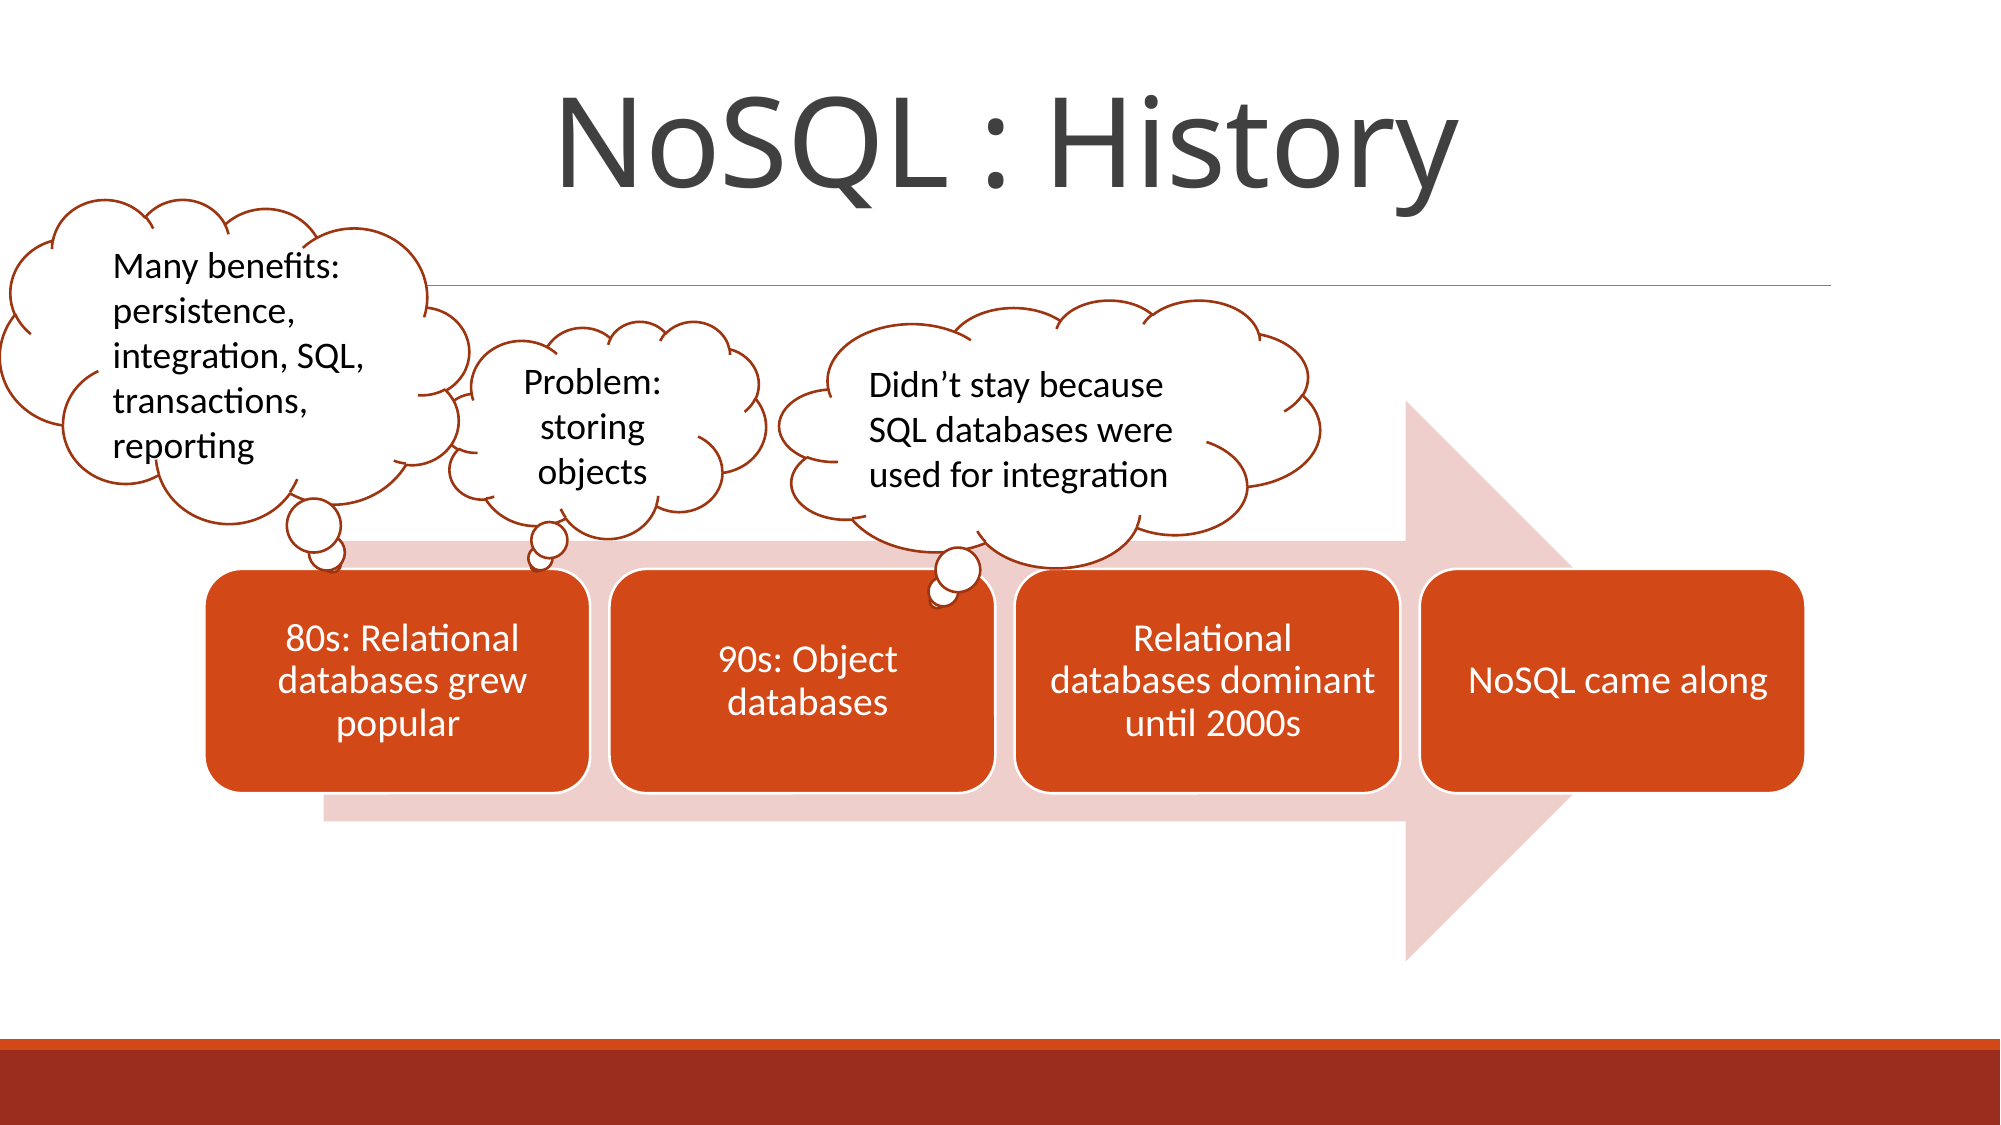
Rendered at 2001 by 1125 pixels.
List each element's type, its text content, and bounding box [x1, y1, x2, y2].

text_box Didn’t stay because SQL databases were used for integration [799, 299, 1310, 396]
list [202, 399, 1807, 963]
text_box Many benefits: persistence, integration, SQL, transactions, reporting [0, 198, 471, 521]
text_box Problem: storing objects [459, 320, 761, 396]
title NoSQL : History [180, 0, 1830, 221]
